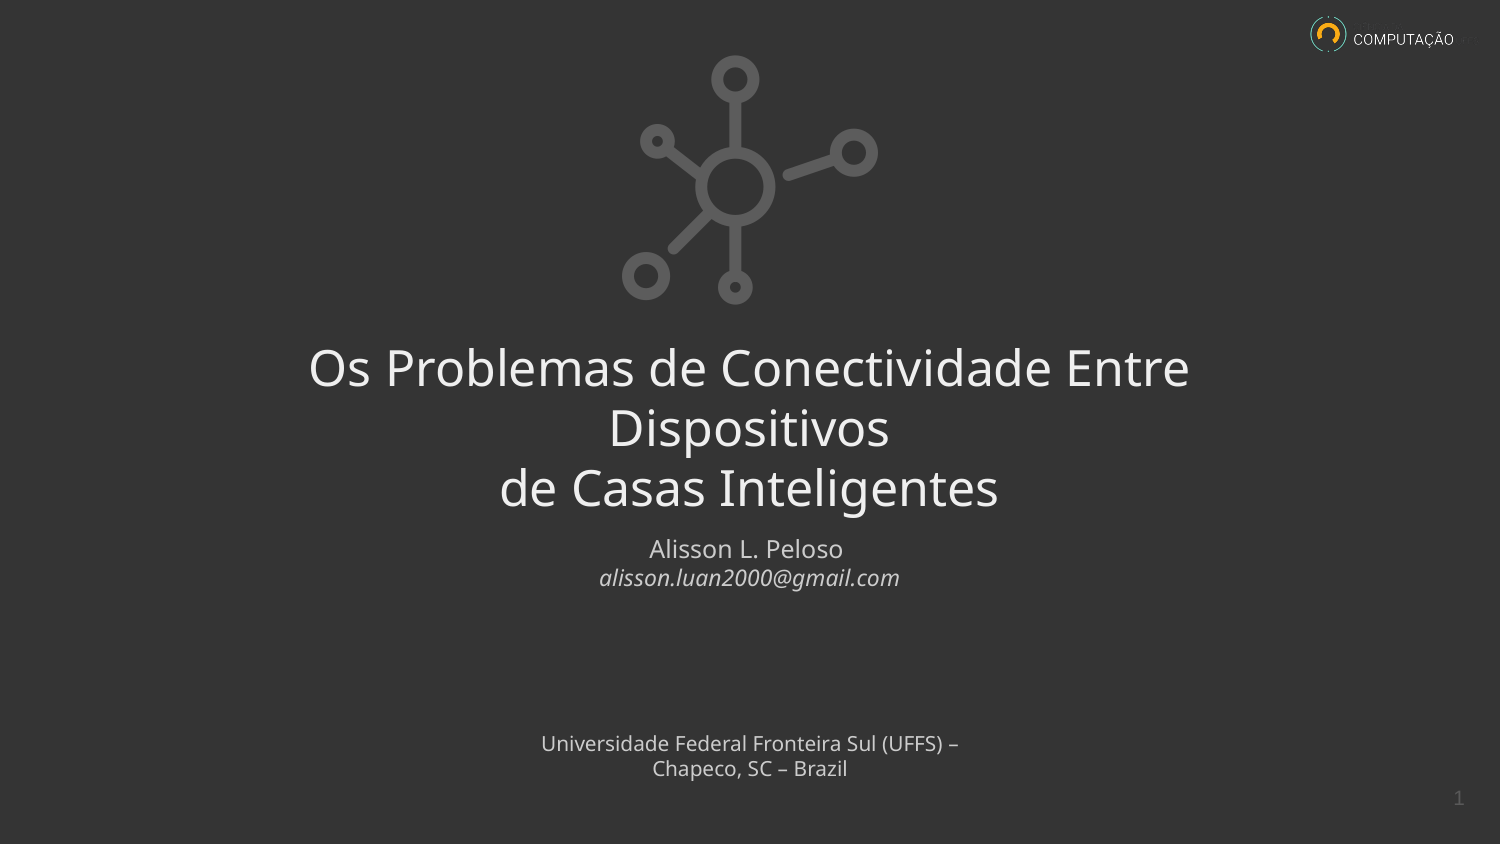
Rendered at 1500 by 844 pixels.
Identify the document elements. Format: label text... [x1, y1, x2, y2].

text_box Os Problemas de Conectividade Entre Dispositivos de Casas Inteligentes [146, 357, 1354, 495]
slide_number ‹#› [1389, 764, 1480, 830]
text_box Alisson L. Peloso alisson.luan2000@gmail.com [315, 494, 1185, 631]
picture [1305, 13, 1483, 55]
picture [622, 52, 878, 308]
text_box Universidade Federal Fronteira Sul (UFFS) – Chapeco, SC – Brazil [499, 725, 1001, 786]
